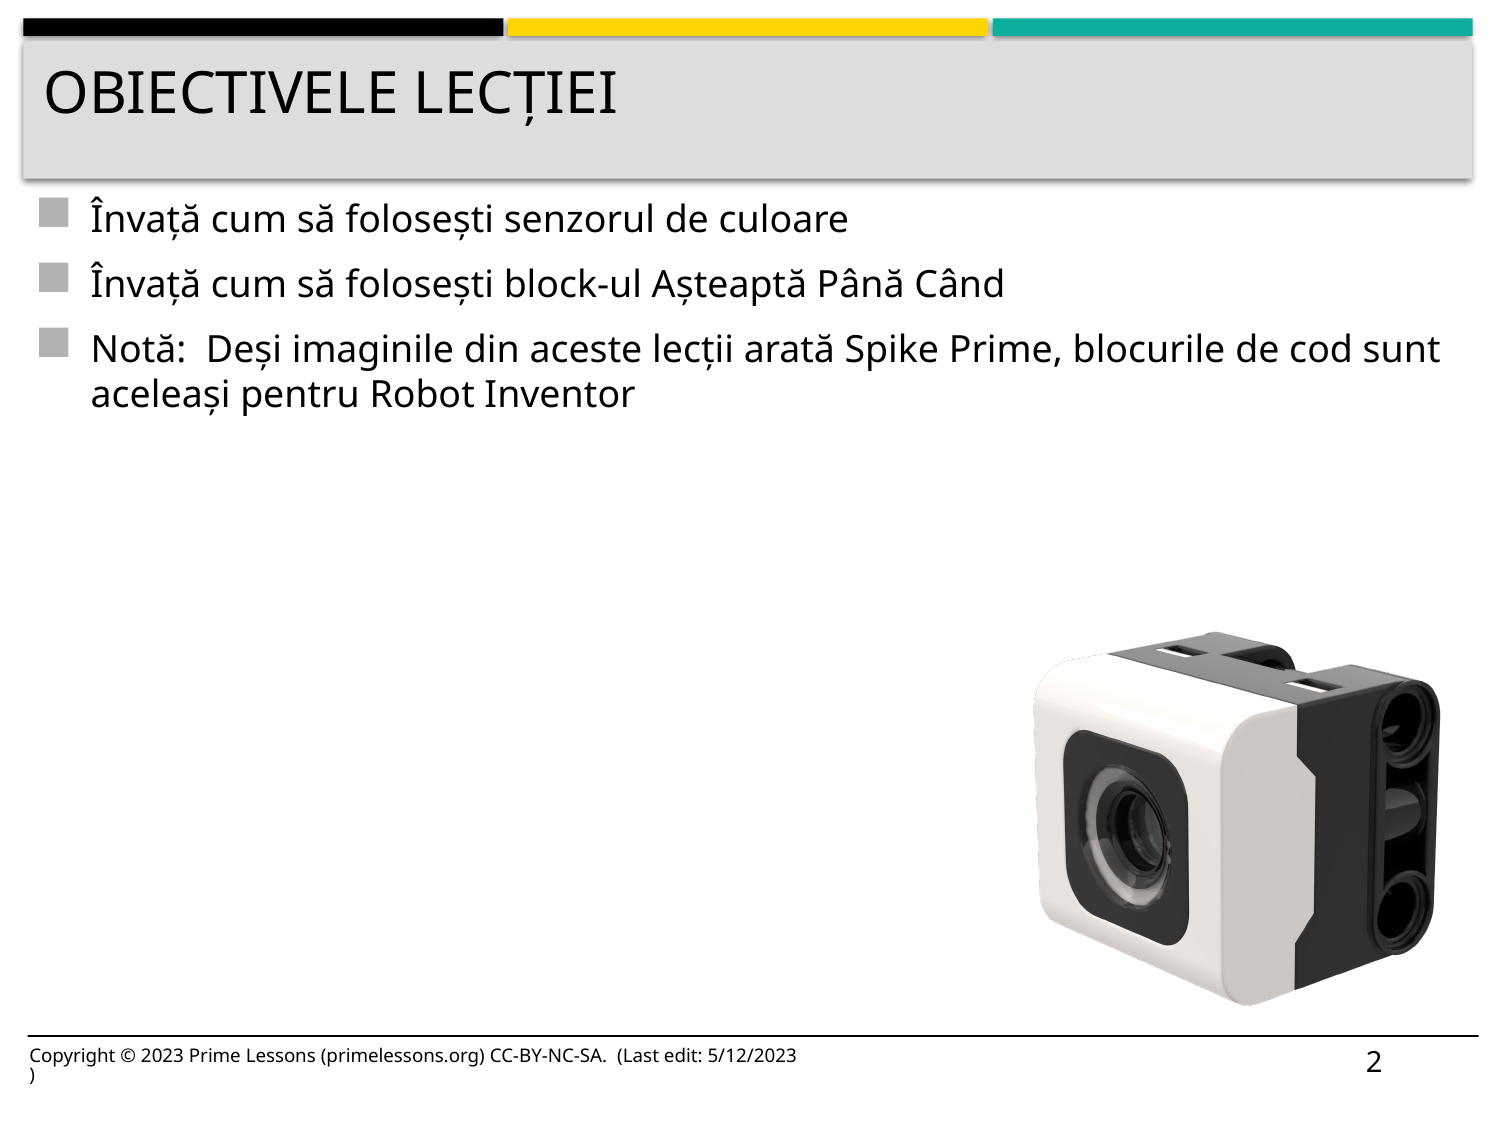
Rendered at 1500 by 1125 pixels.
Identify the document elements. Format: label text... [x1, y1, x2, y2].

footer Copyright © 2023 Prime Lessons (primelessons.org) CC-BY-NC-SA. (Last edit: 5/12/2023) [14, 1036, 814, 1097]
slide_number 2 [1351, 1036, 1478, 1097]
list Învață cum să folosești senzorul de culoare Învață cum să folosești block-ul Așteaptă Până Când Notă: Deși imaginile din aceste lecții arată Spike Prime, blocurile de cod sunt aceleași pentru Robot Inventor [25, 187, 1475, 583]
picture [1027, 626, 1446, 1015]
title Obiectivele lecției [28, 48, 1464, 172]
